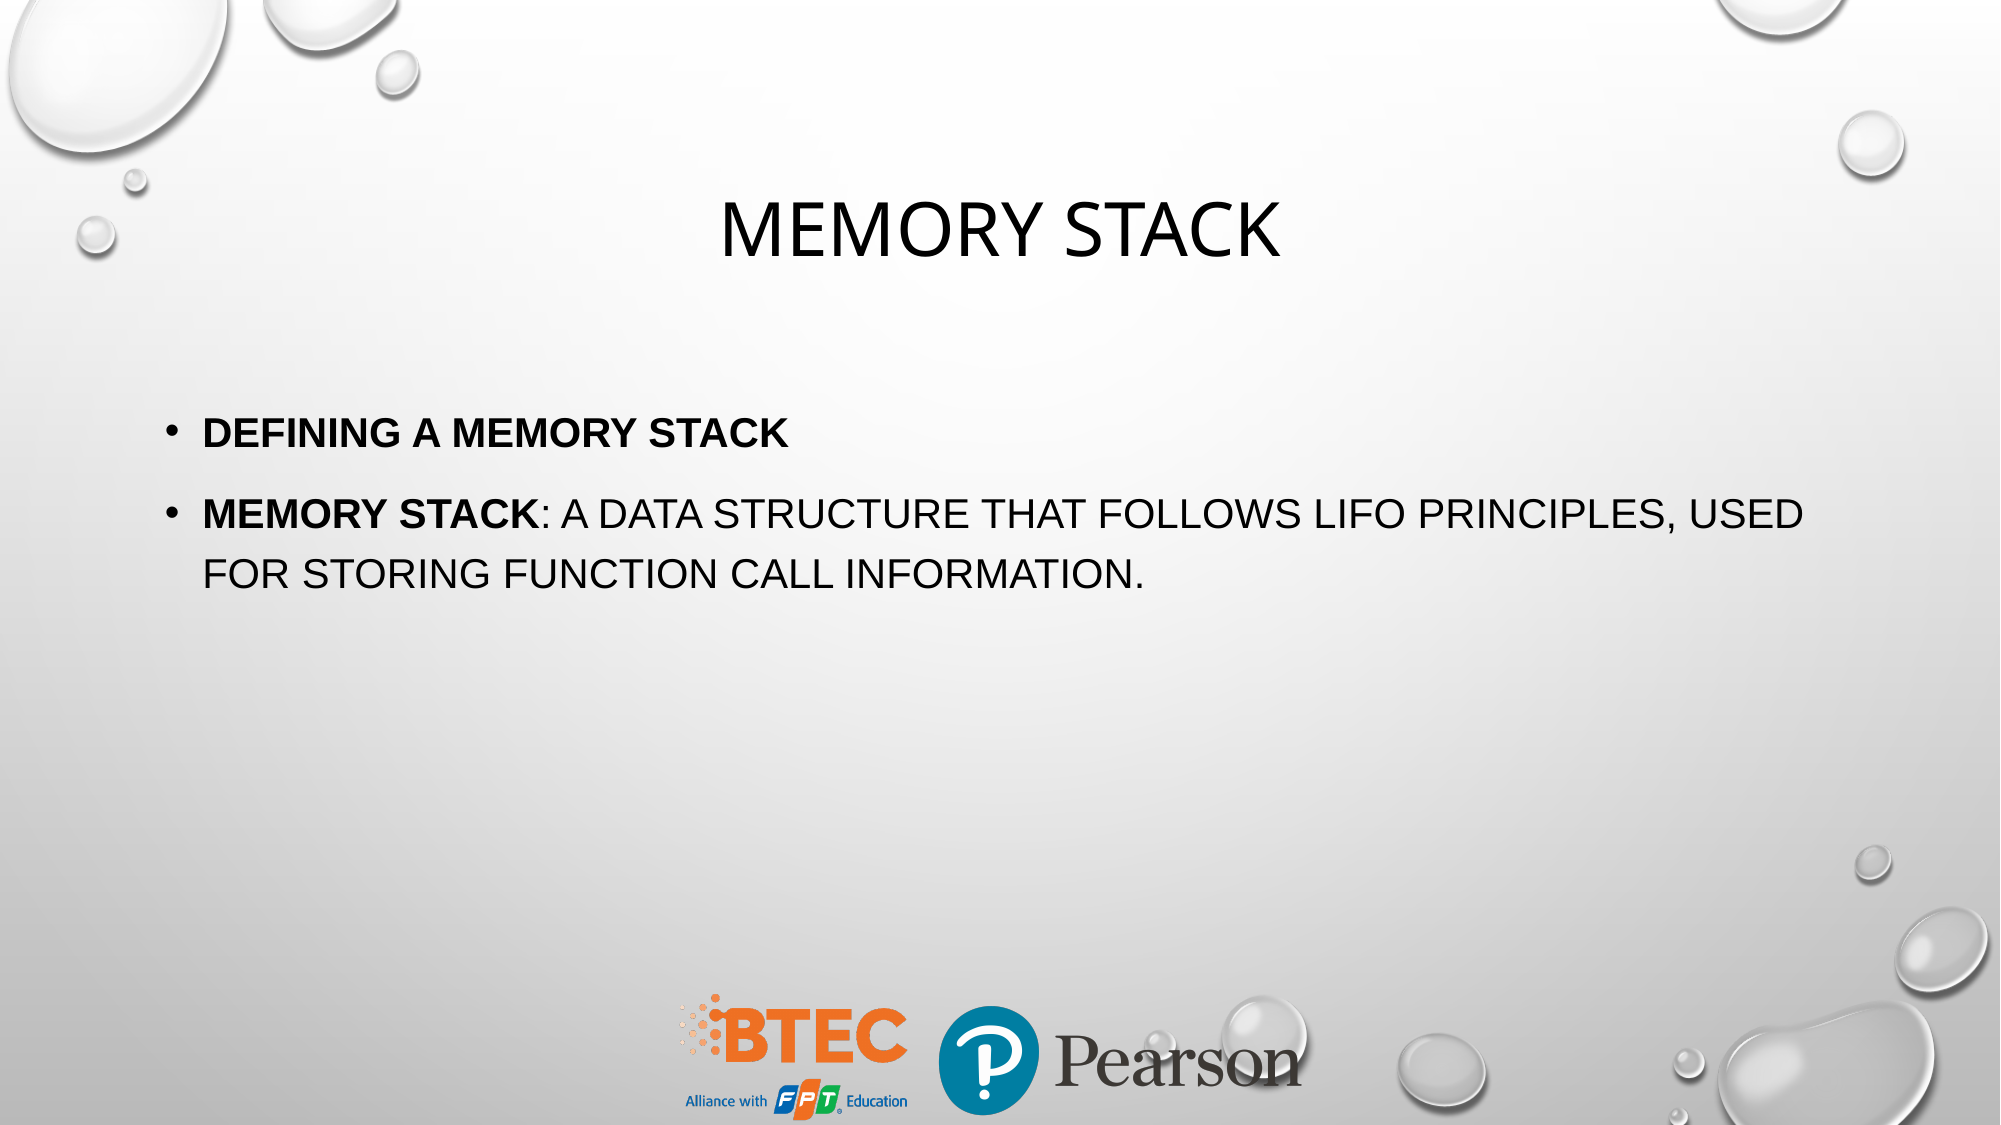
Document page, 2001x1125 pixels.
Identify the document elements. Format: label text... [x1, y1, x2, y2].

list Defining a Memory Stack Memory Stack: A data structure that follows LIFO principles, used for storing function call information. [149, 388, 1850, 950]
text_box [149, 101, 1850, 364]
picture [0, 0, 2000, 1125]
